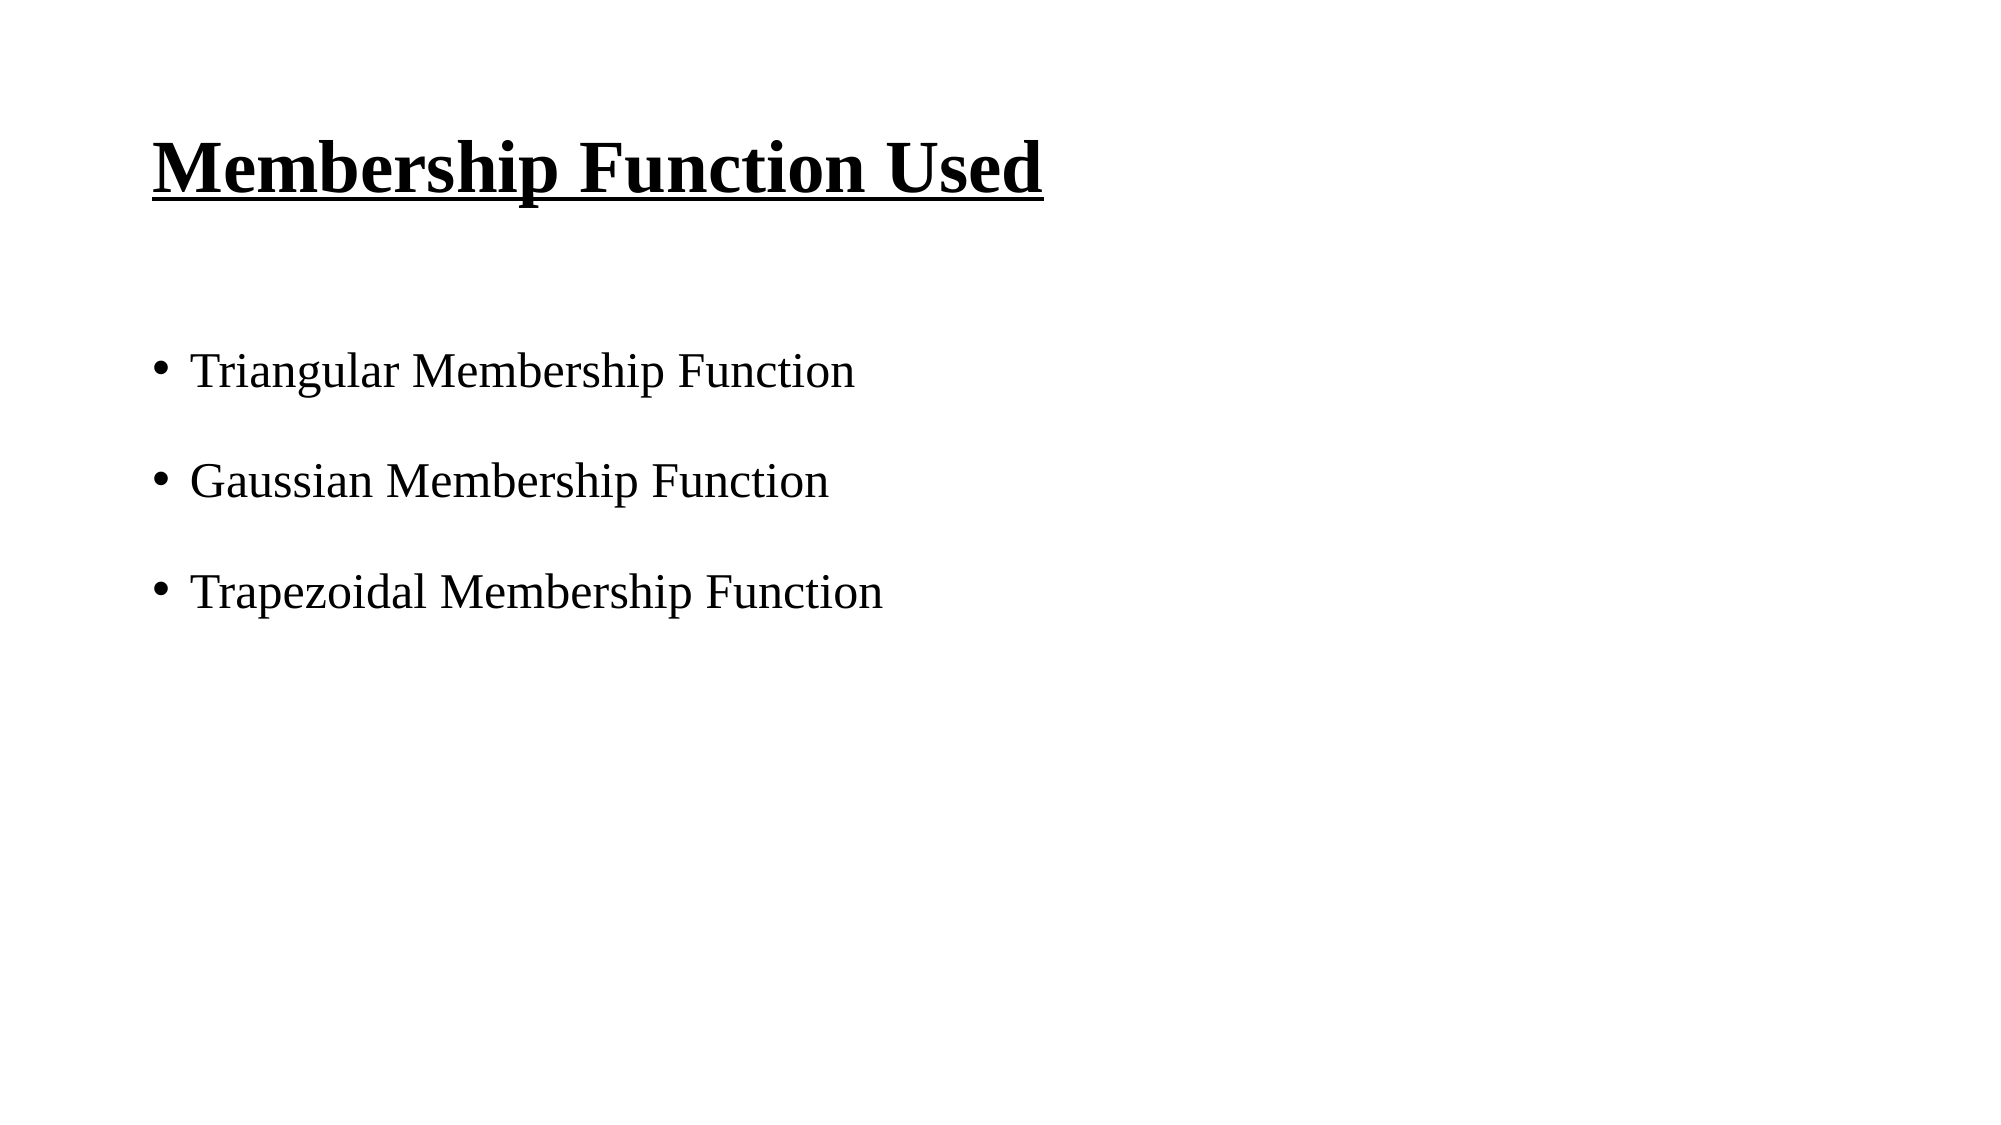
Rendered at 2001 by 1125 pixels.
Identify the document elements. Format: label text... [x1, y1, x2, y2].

list Triangular Membership Function Gaussian Membership Function Trapezoidal Membership Function [137, 299, 1863, 1014]
title Membership Function Used [137, 59, 1863, 278]
